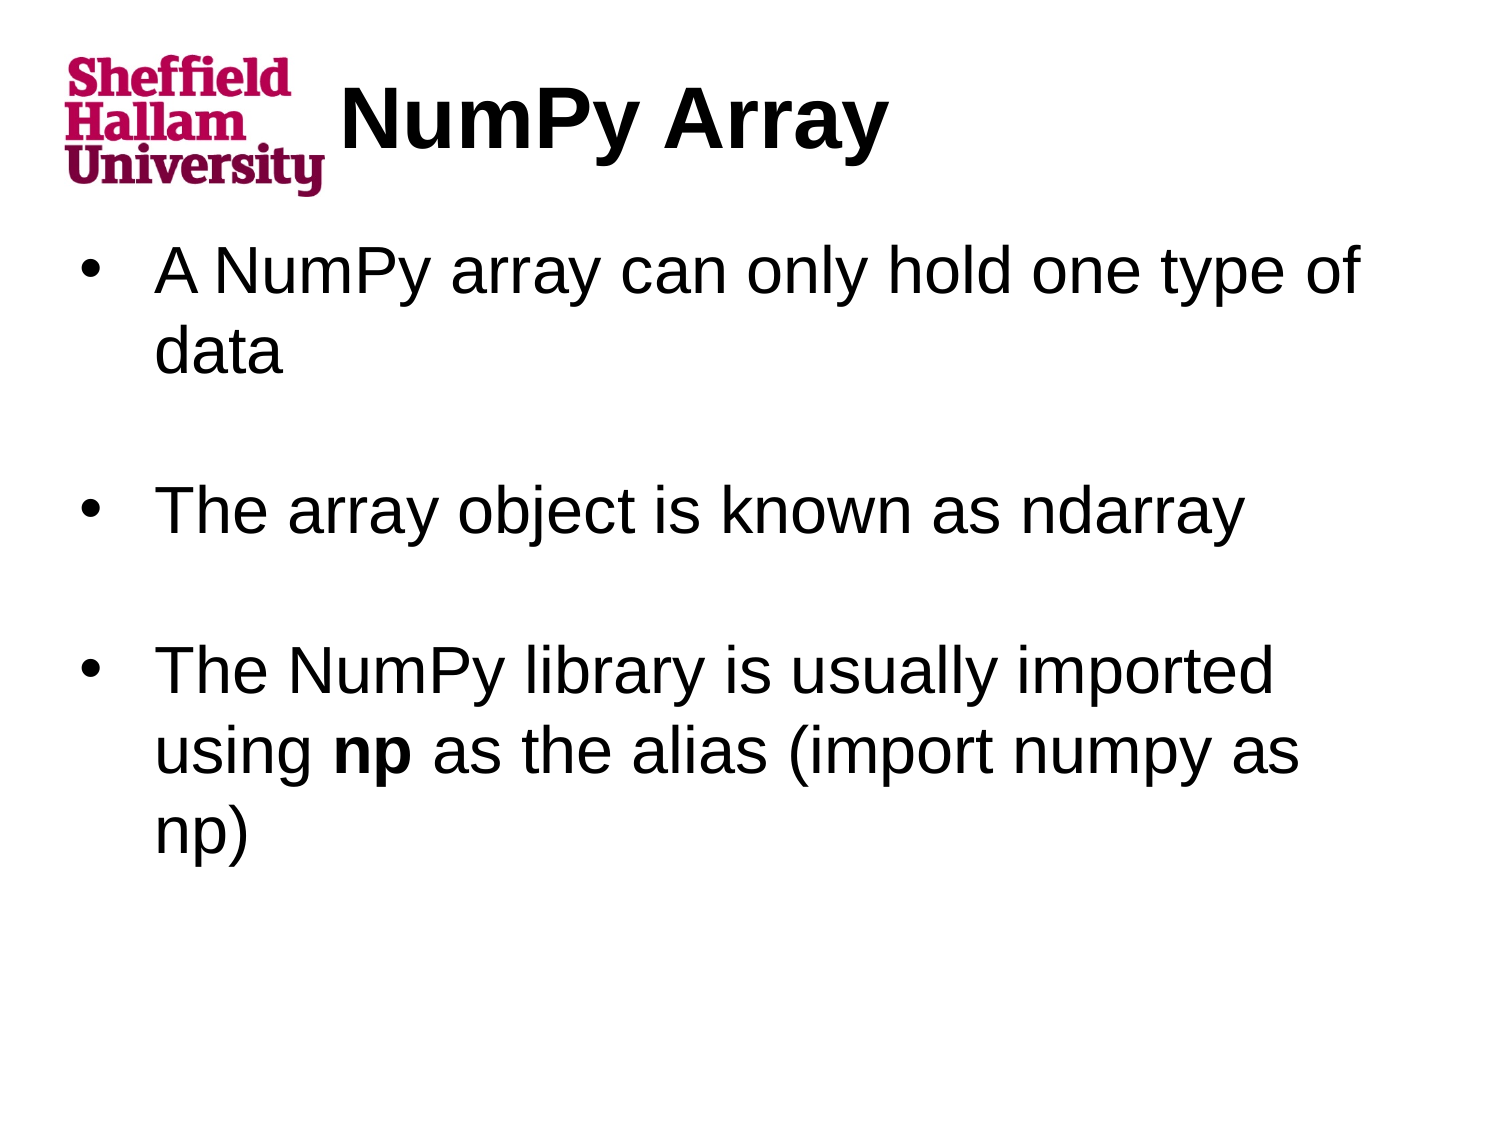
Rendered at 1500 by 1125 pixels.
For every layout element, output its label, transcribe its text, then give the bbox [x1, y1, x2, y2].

title NumPy Array [324, 40, 1500, 182]
picture [64, 54, 325, 197]
text_box A NumPy array can only hold one type of data The array object is known as ndarray The NumPy library is usually imported using np as the alias (import numpy as np) [64, 219, 1425, 1125]
